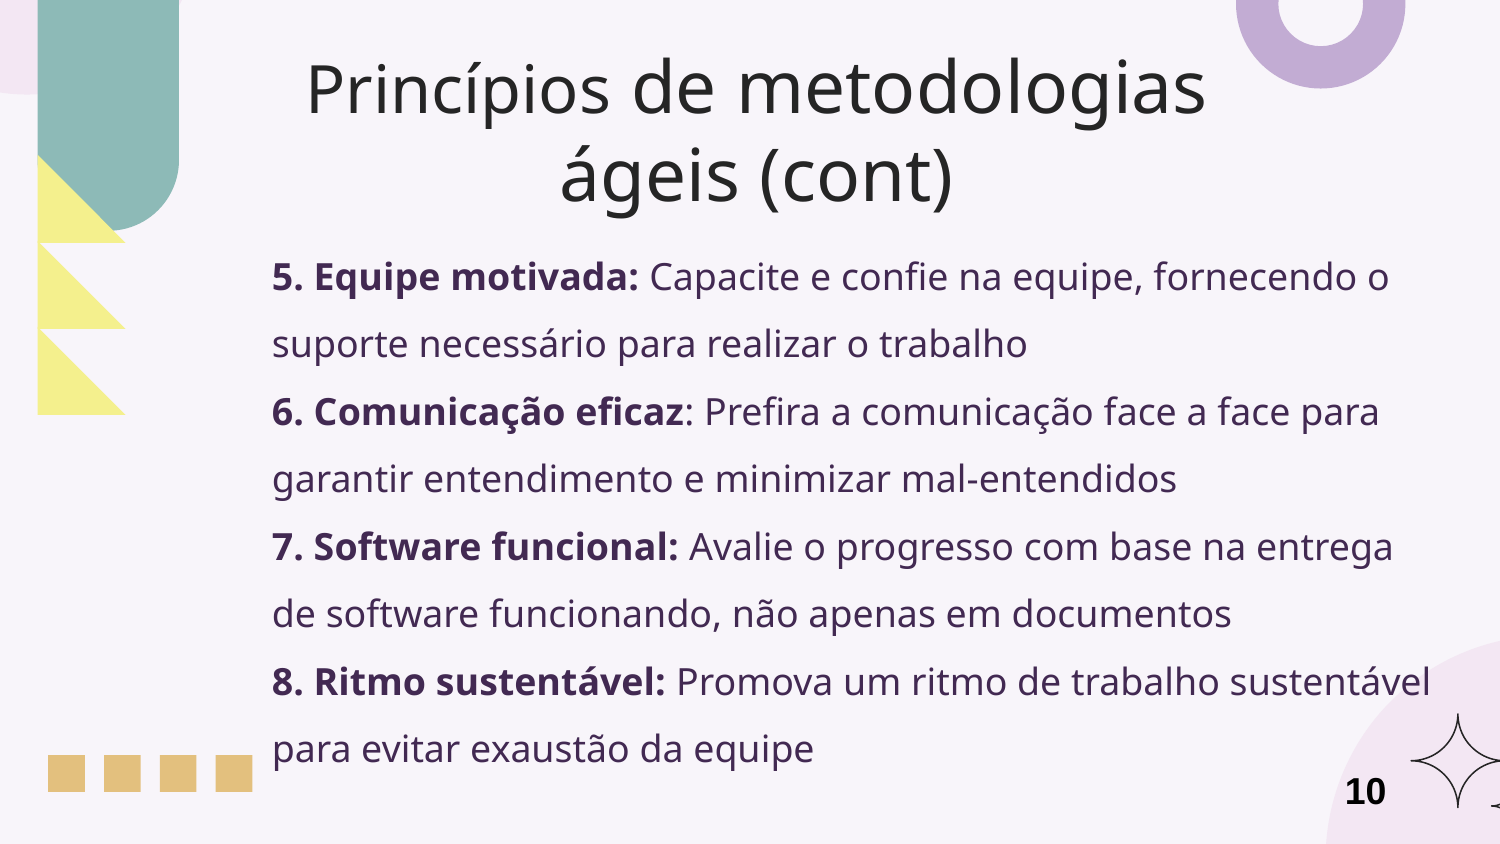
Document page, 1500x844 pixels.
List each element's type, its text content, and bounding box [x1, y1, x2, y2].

text_box 5. Equipe motivada: Capacite e confie na equipe, fornecendo o suporte necessário para realizar o trabalho 6. Comunicação eficaz: Prefira a comunicação face a face para garantir entendimento e minimizar mal-entendidos 7. Software funcional: Avalie o progresso com base na entrega de software funcionando, não apenas em documentos 8. Ritmo sustentável: Promova um ritmo de trabalho sustentável para evitar exaustão da equipe [256, 215, 1452, 844]
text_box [37, 0, 180, 416]
text_box 10 [1281, 694, 1451, 827]
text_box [1410, 713, 1500, 829]
title Princípios de metodologias ágeis (cont) [270, 15, 1243, 231]
